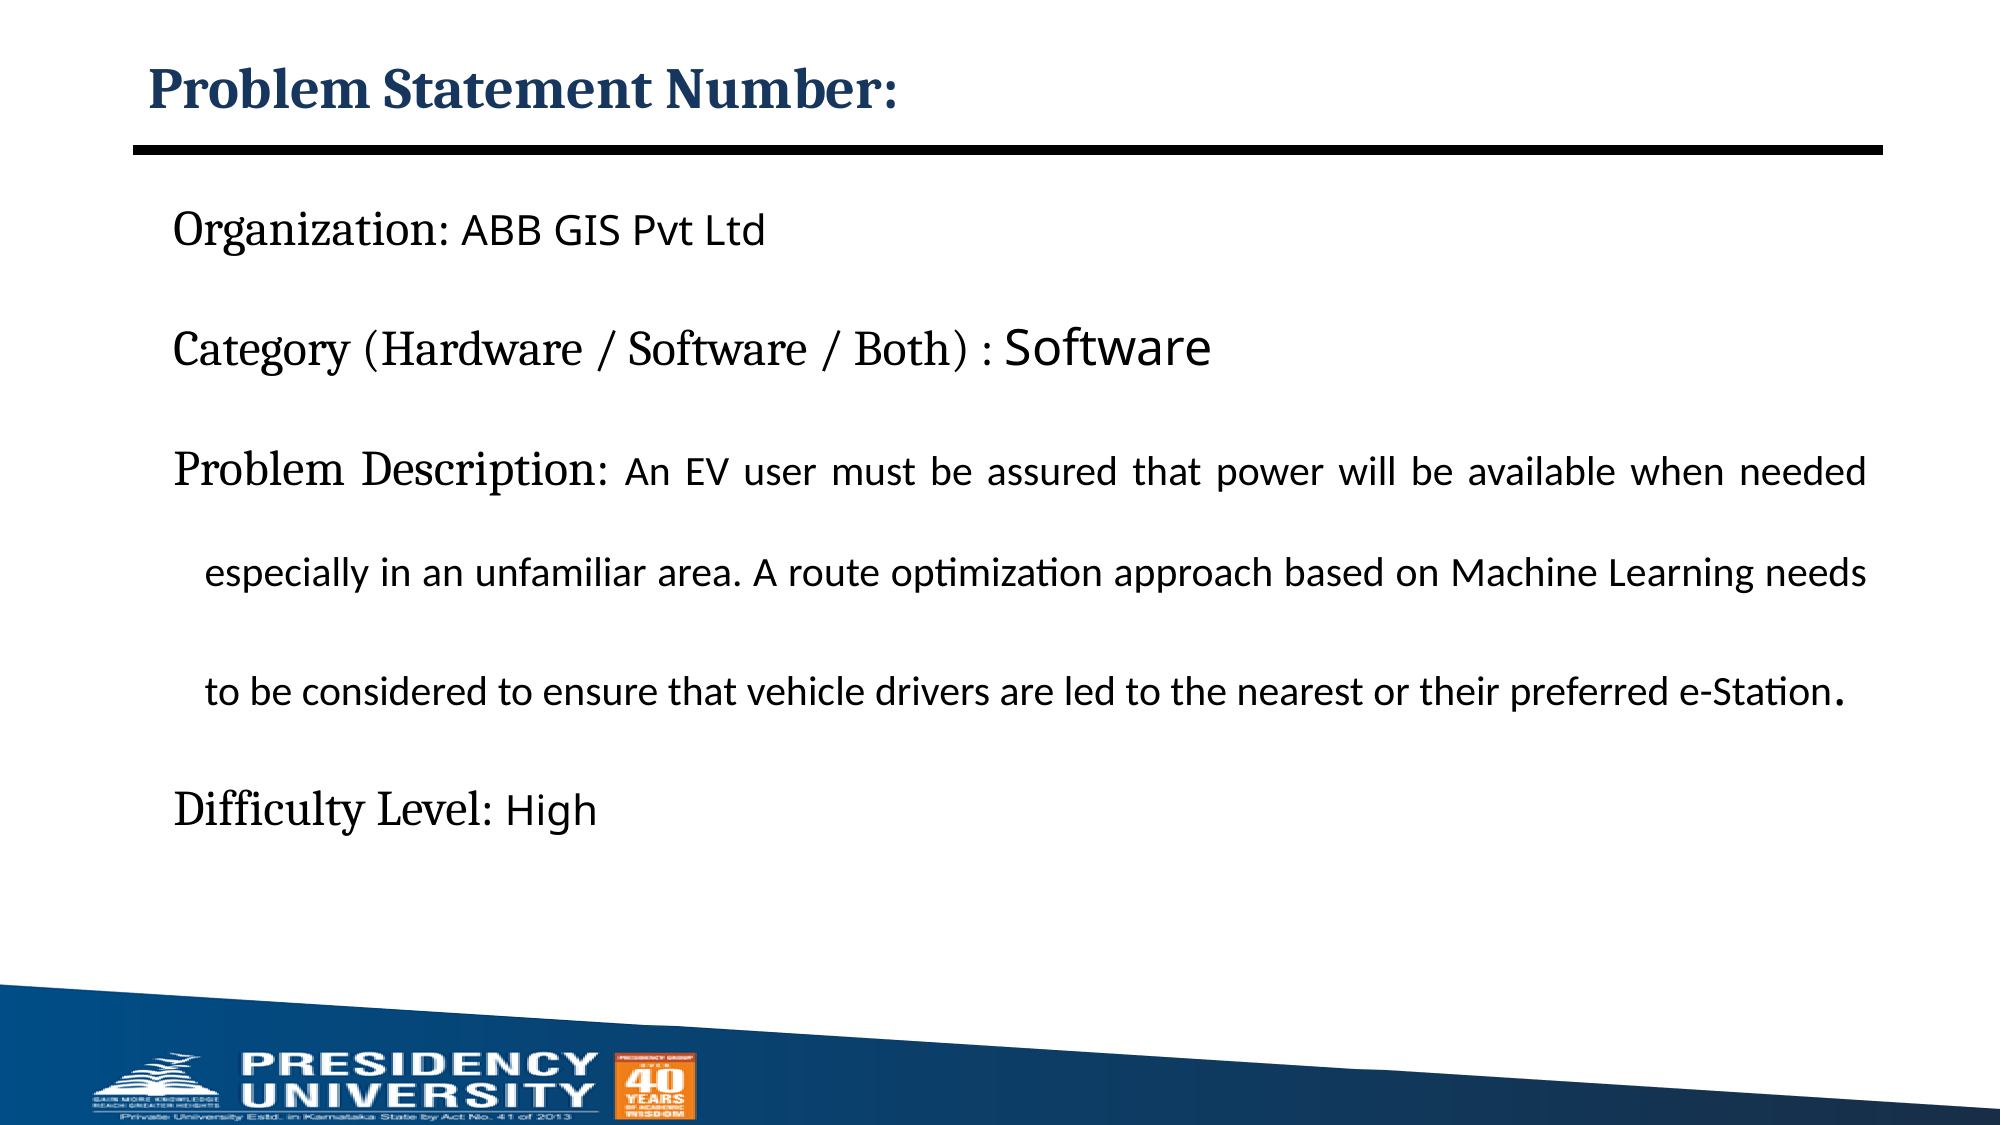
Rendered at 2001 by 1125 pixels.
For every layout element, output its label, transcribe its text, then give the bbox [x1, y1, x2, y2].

list Organization: ABB GIS Pvt Ltd Category (Hardware / Software / Both) : Software Problem Description: An EV user must be assured that power will be available when needed especially in an unfamiliar area. A route optimization approach based on Machine Learning needs to be considered to ensure that vehicle drivers are led to the nearest or their preferred e-Station. Difficulty Level: High [133, 187, 1884, 1000]
picture [0, 982, 2000, 1125]
title Problem Statement Number: [133, 45, 1884, 125]
